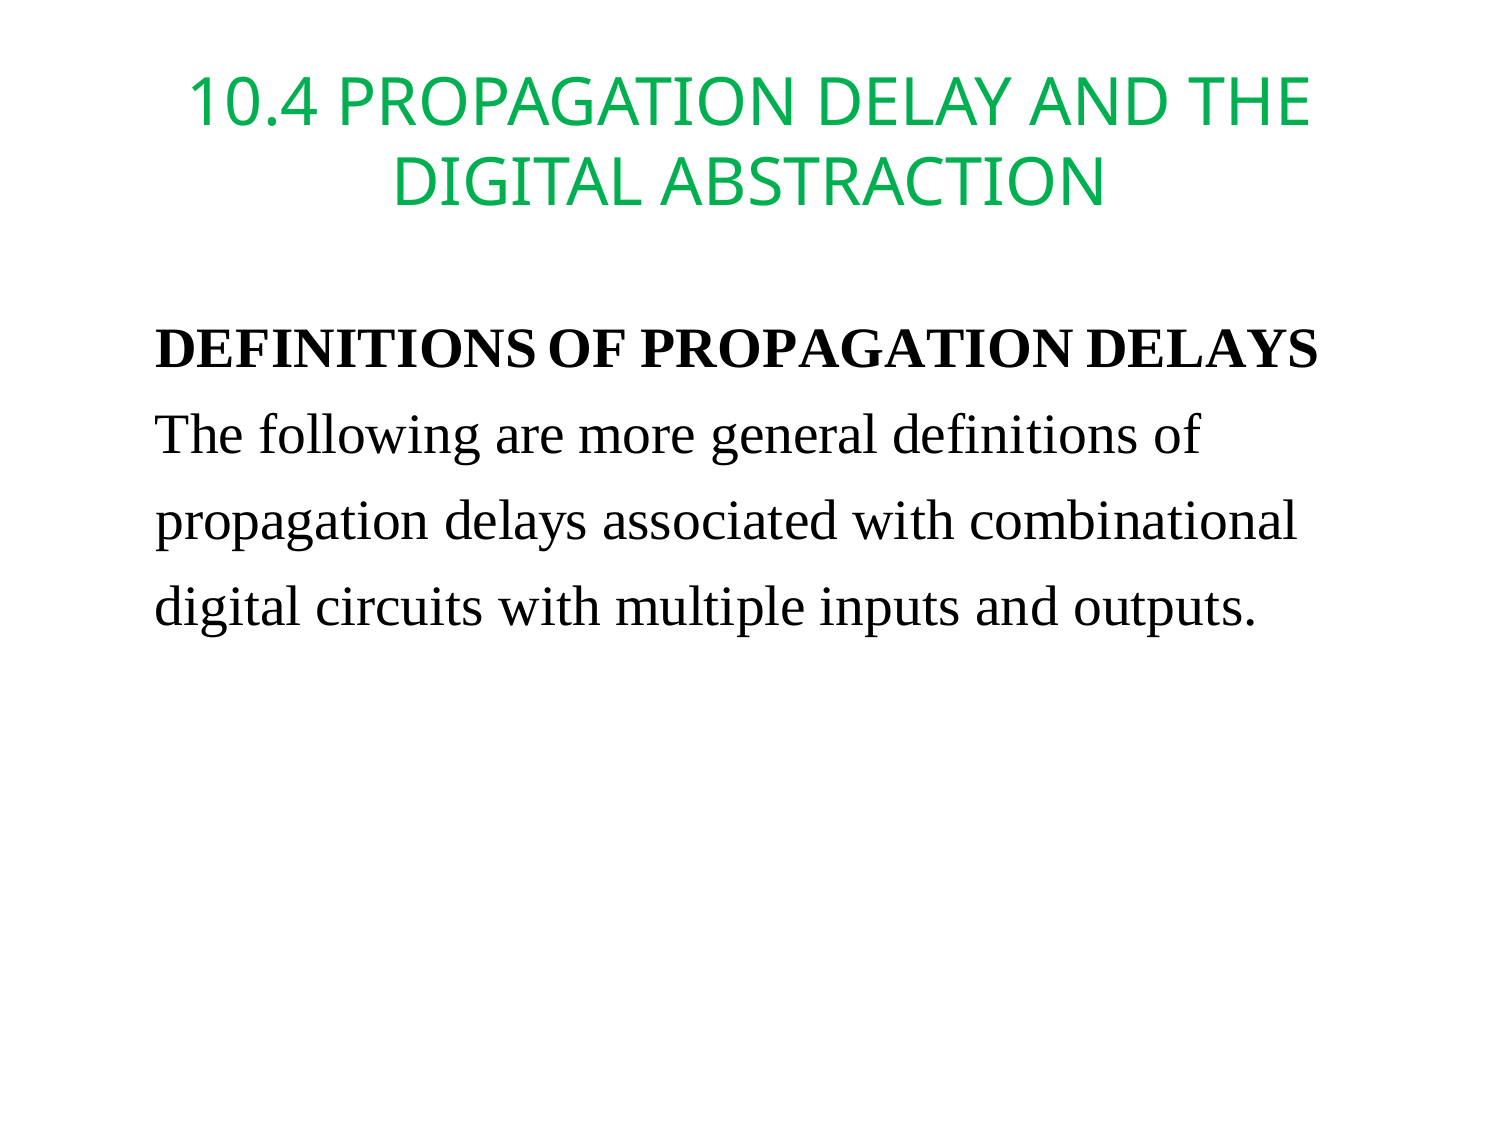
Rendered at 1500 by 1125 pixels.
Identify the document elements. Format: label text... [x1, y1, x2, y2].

title 10.4 PROPAGATION DELAY AND THE DIGITAL ABSTRACTION [75, 45, 1425, 233]
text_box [146, 316, 1362, 651]
